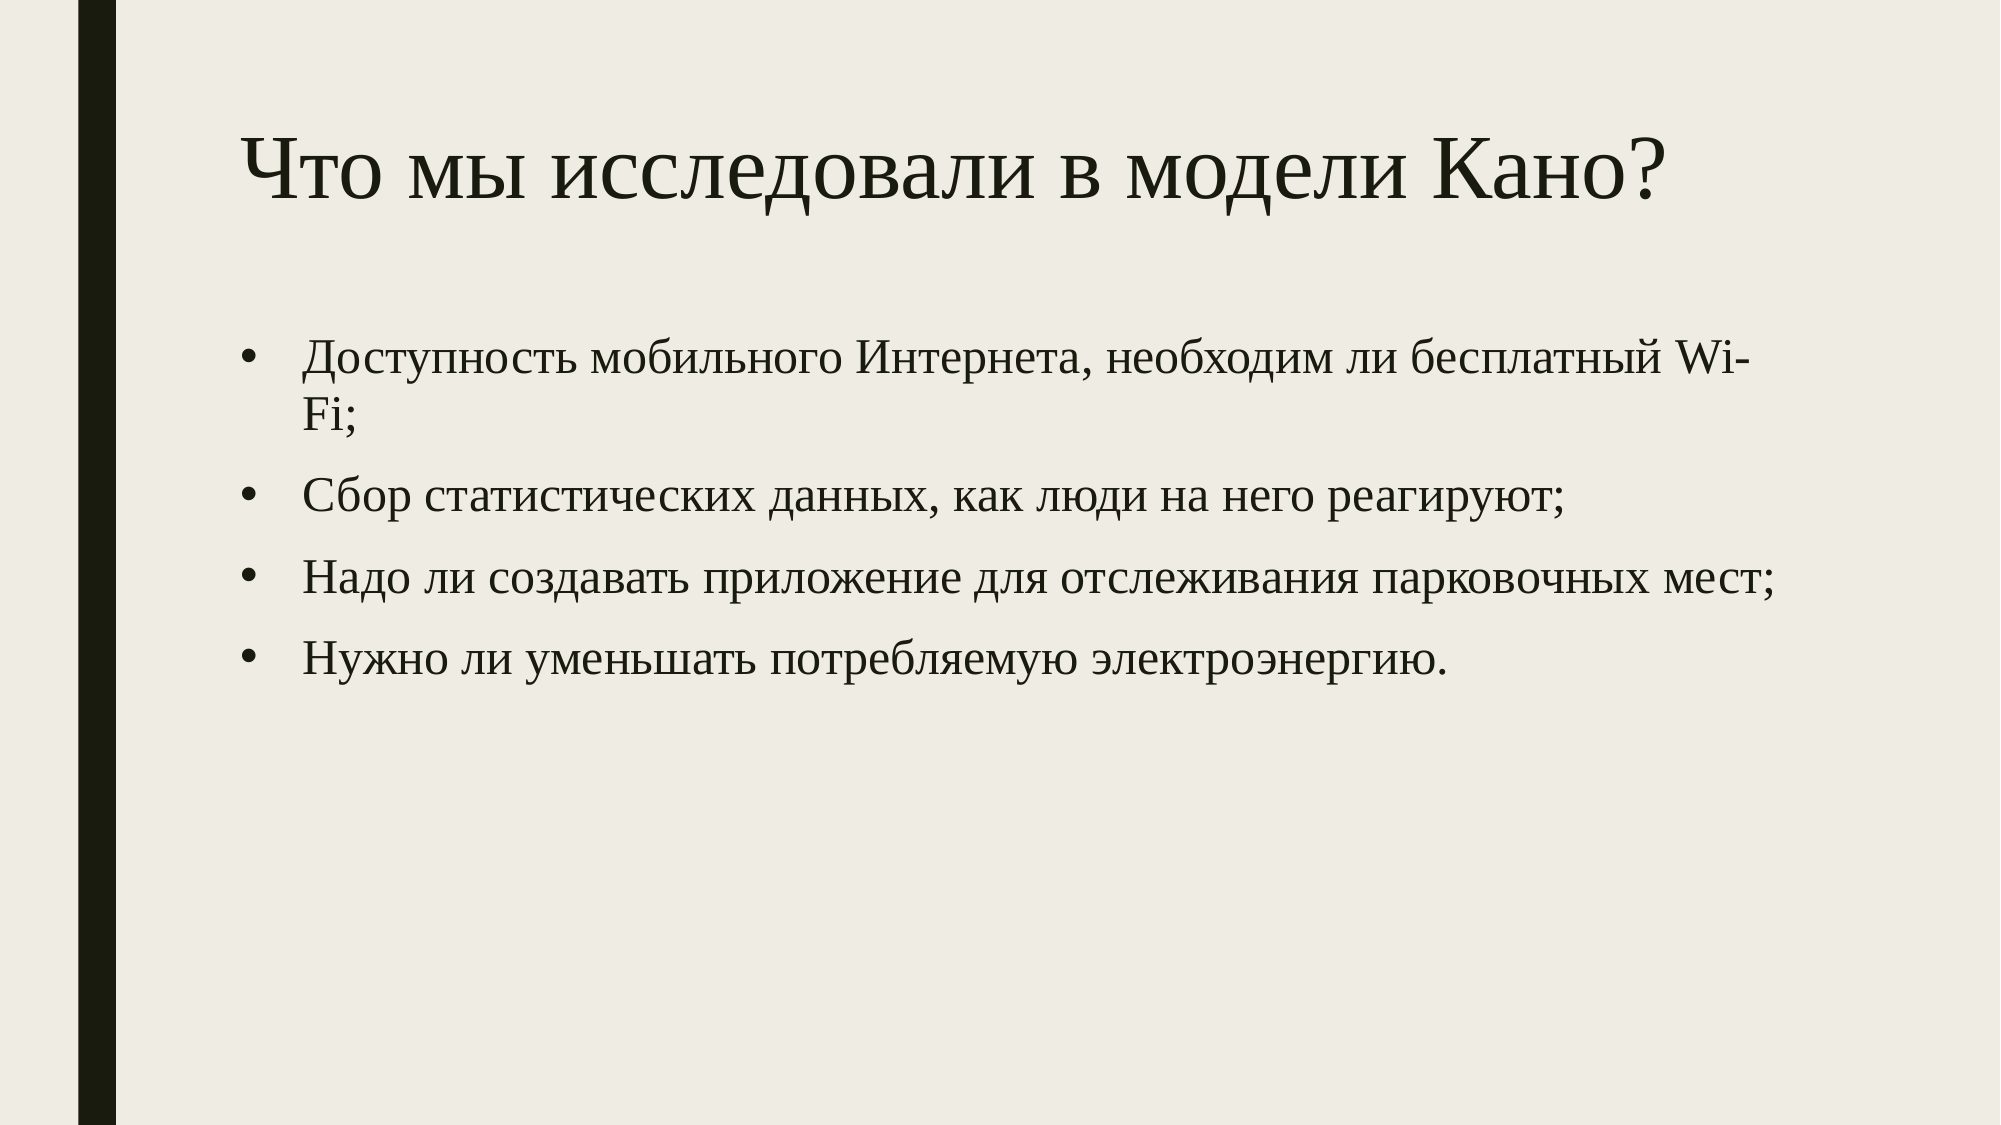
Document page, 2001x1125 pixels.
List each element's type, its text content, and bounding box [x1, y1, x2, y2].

title Что мы исследовали в модели Кано? [225, 112, 1800, 271]
list Доступность мобильного Интернета, необходим ли бесплатный Wi-Fi; Сбор статистических данных, как люди на него реагируют; Надо ли создавать приложение для отслеживания парковочных мест; Нужно ли уменьшать потребляемую электроэнергию. [225, 321, 1800, 756]
